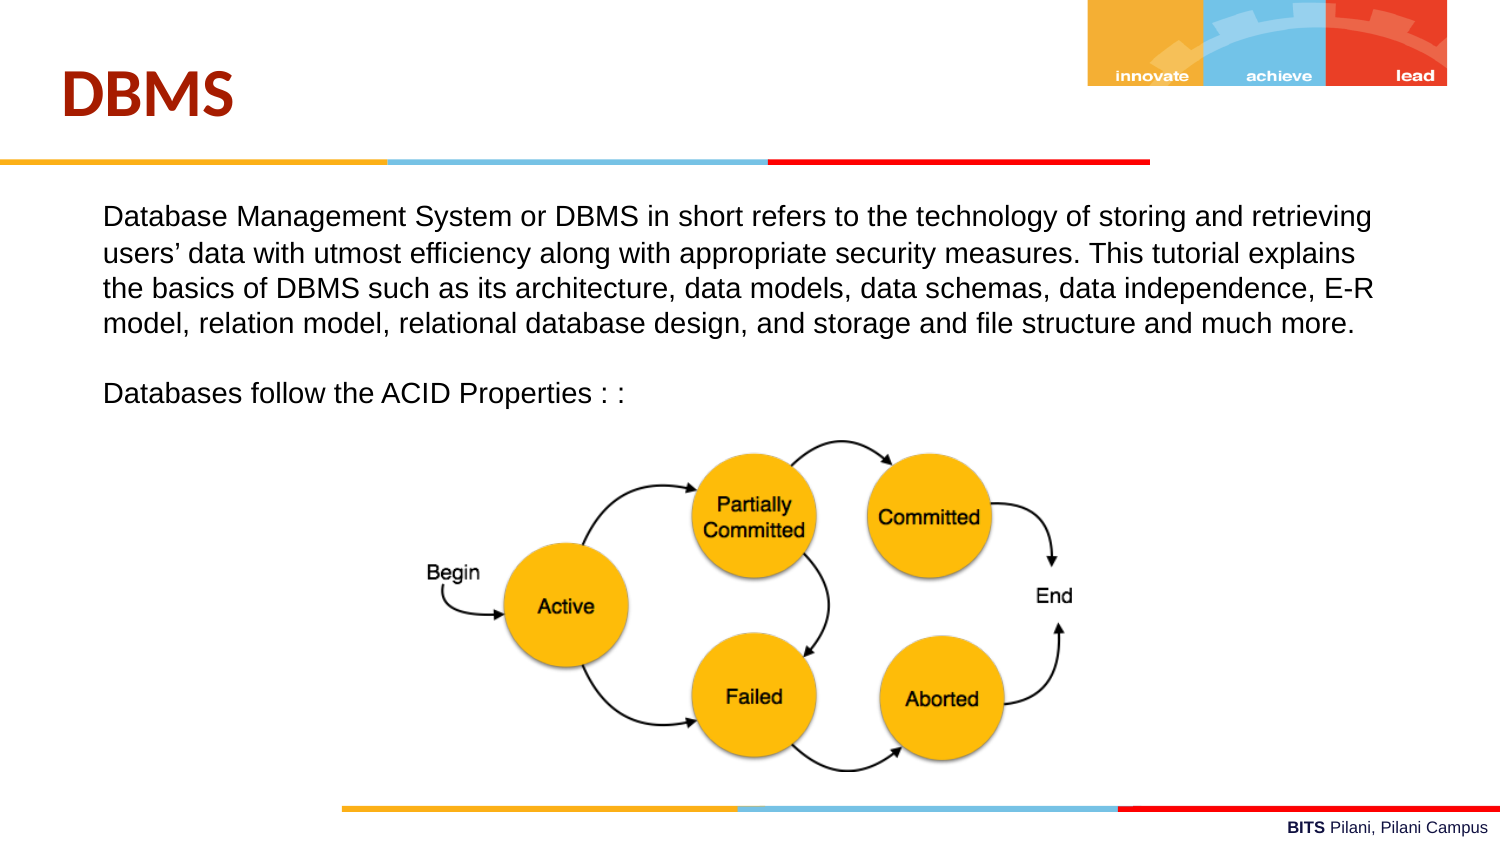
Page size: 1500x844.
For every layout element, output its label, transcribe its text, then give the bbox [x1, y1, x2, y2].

picture [421, 440, 1079, 773]
picture [1087, 0, 1448, 86]
list Database Management System or DBMS in short refers to the technology of storing and retrieving users’ data with utmost efficiency along with appropriate security measures. This tutorial explains the basics of DBMS such as its architecture, data models, data schemas, data independence, E-R model, relation model, relational database design, and storage and file structure and much more. Databases follow the ACID Properties : : [50, 183, 1400, 741]
list DBMS [50, 18, 1088, 160]
